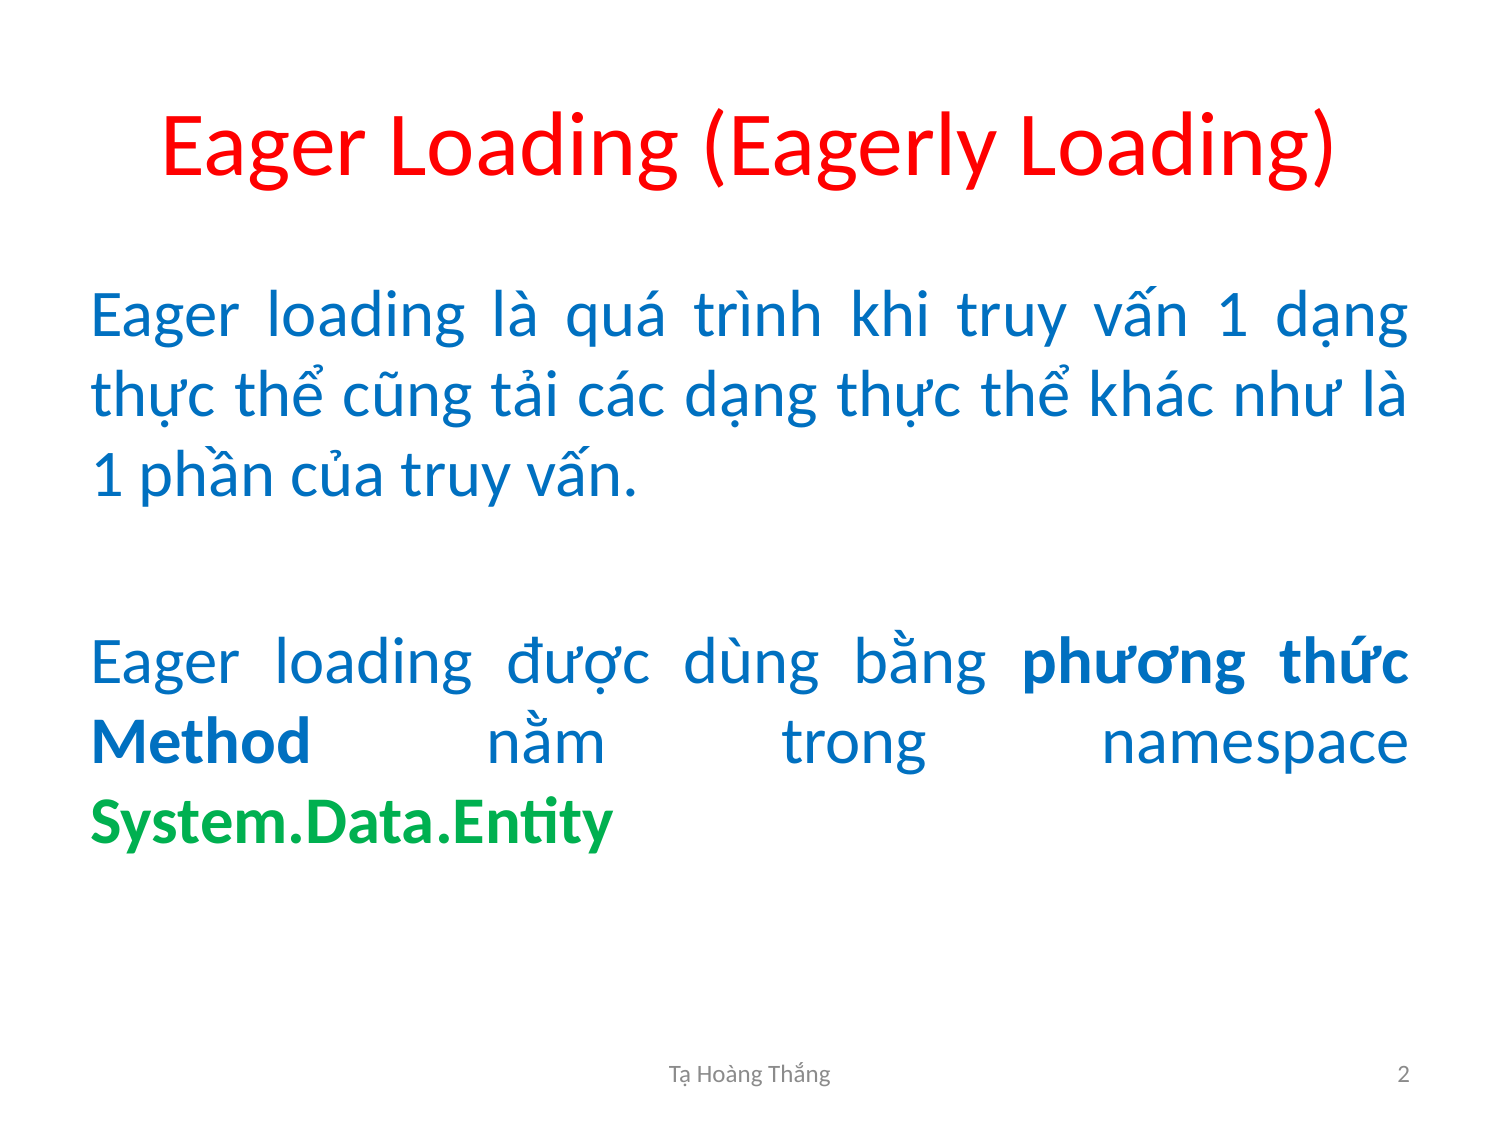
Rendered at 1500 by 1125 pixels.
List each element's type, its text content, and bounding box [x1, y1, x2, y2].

title Eager Loading (Eagerly Loading) [75, 45, 1425, 233]
footer Tạ Hoàng Thắng [512, 1042, 988, 1103]
list Eager loading là quá trình khi truy vấn 1 dạng thực thể cũng tải các dạng thực thể khác như là 1 phần của truy vấn. Eager loading được dùng bằng phương thức Method nằm trong namespace System.Data.Entity [75, 262, 1425, 1005]
slide_number 2 [1074, 1042, 1425, 1103]
